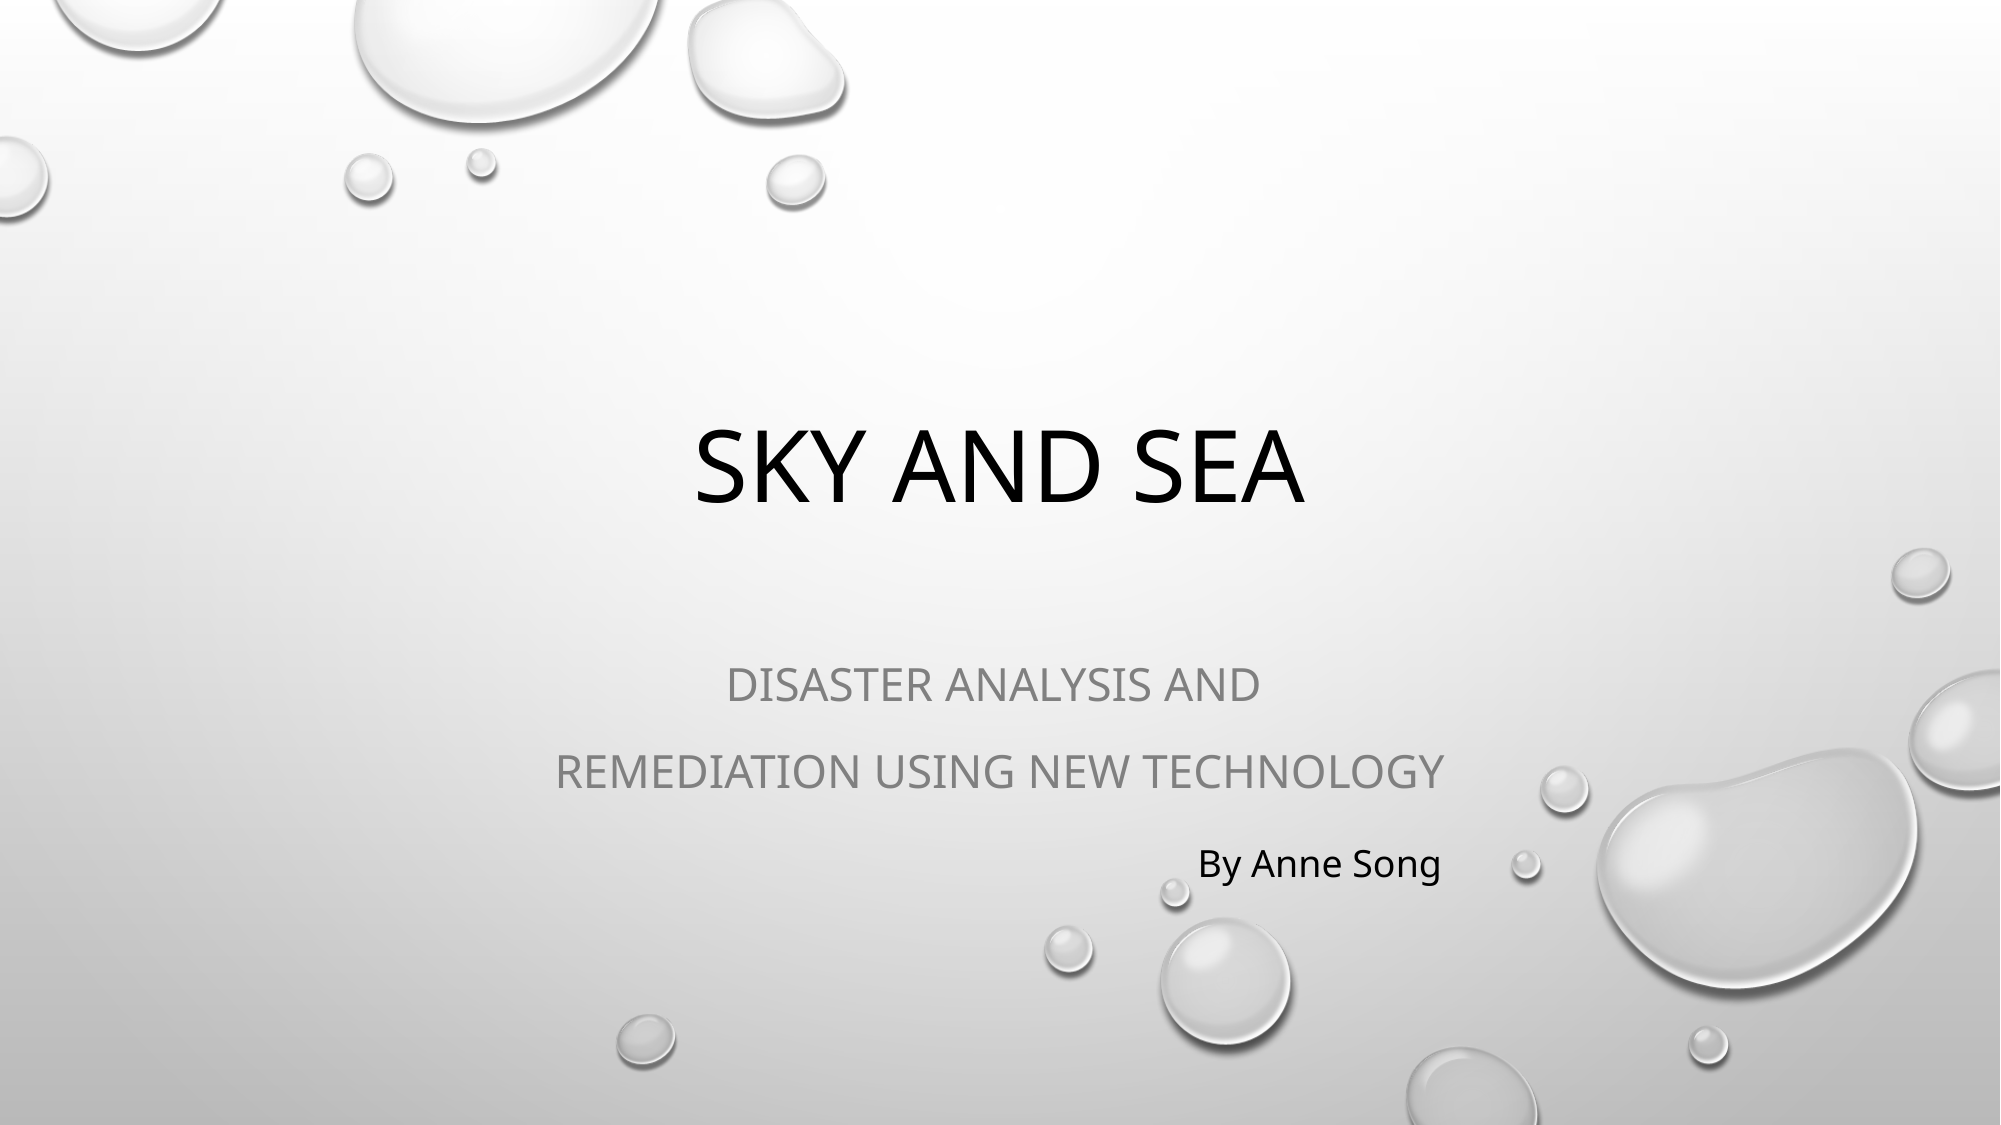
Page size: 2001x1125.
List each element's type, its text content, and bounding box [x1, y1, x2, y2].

picture [0, 0, 2000, 1125]
title Sky and Sea [287, 213, 1713, 532]
subtitle Disaster analysis and remediation using new technology [287, 637, 1713, 894]
text_box By Anne Song [1182, 787, 1458, 893]
